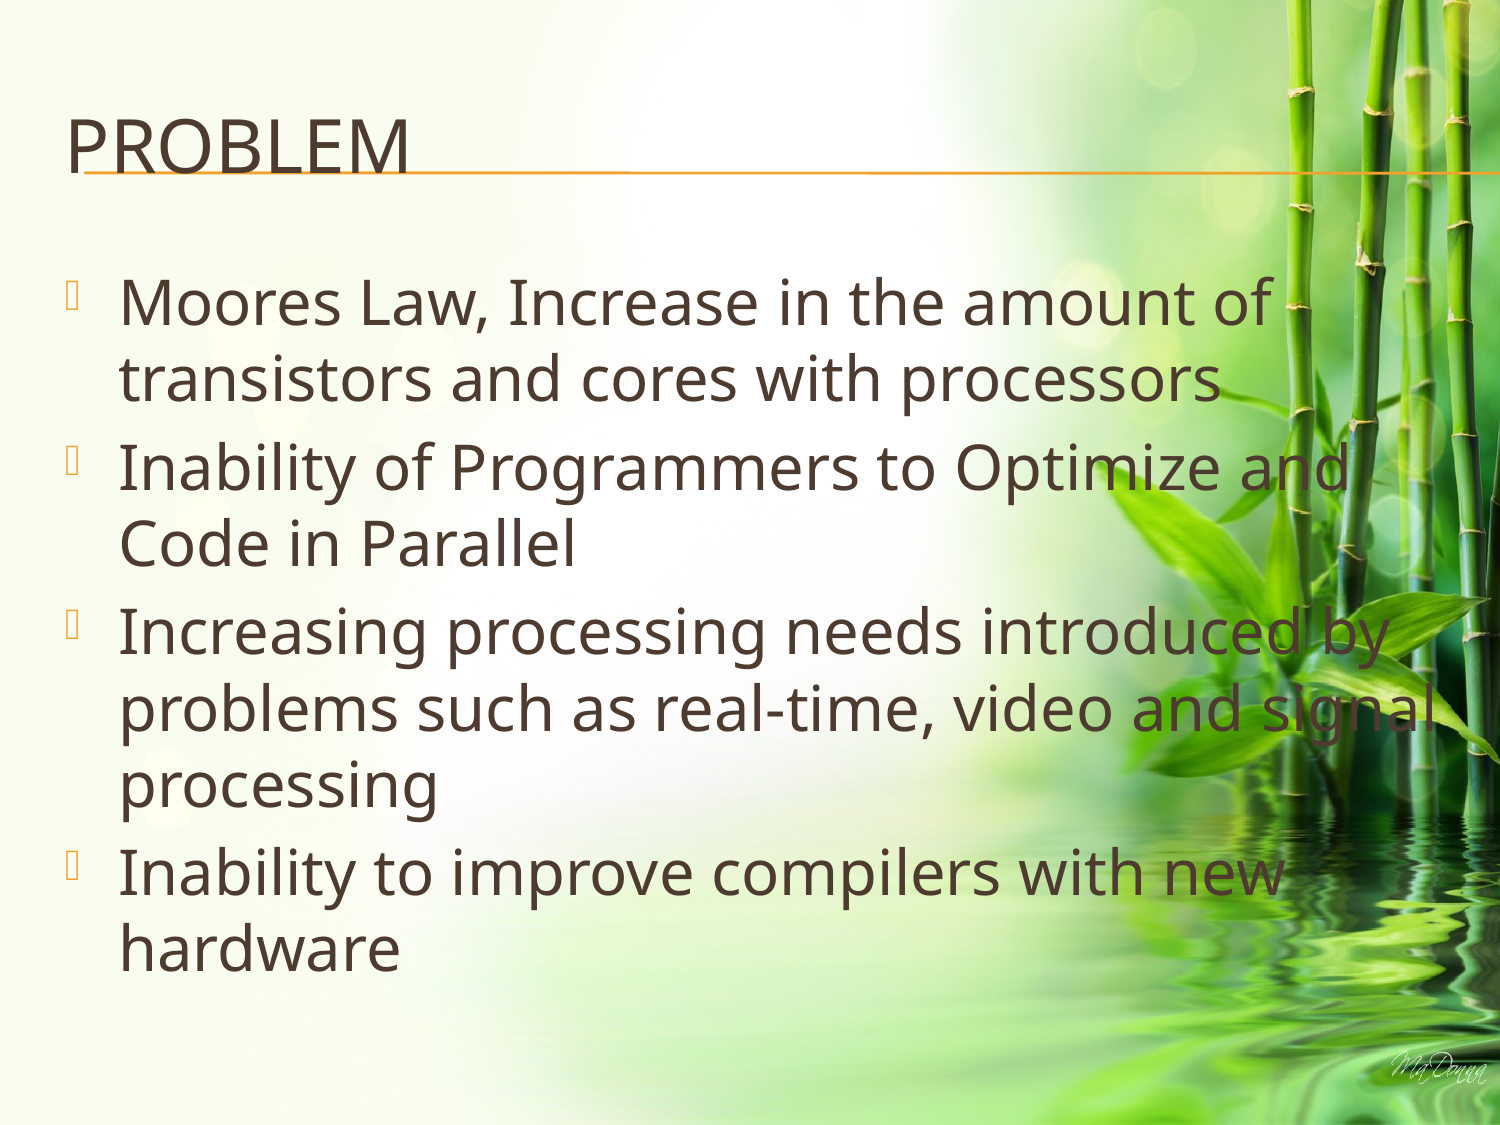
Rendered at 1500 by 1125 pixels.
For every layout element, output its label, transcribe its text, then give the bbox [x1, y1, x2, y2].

picture [0, 0, 1500, 1125]
title Problem [50, 75, 1475, 213]
list Moores Law, Increase in the amount of transistors and cores with processors Inability of Programmers to Optimize and Code in Parallel Increasing processing needs introduced by problems such as real-time, video and signal processing Inability to improve compilers with new hardware [50, 254, 1475, 998]
